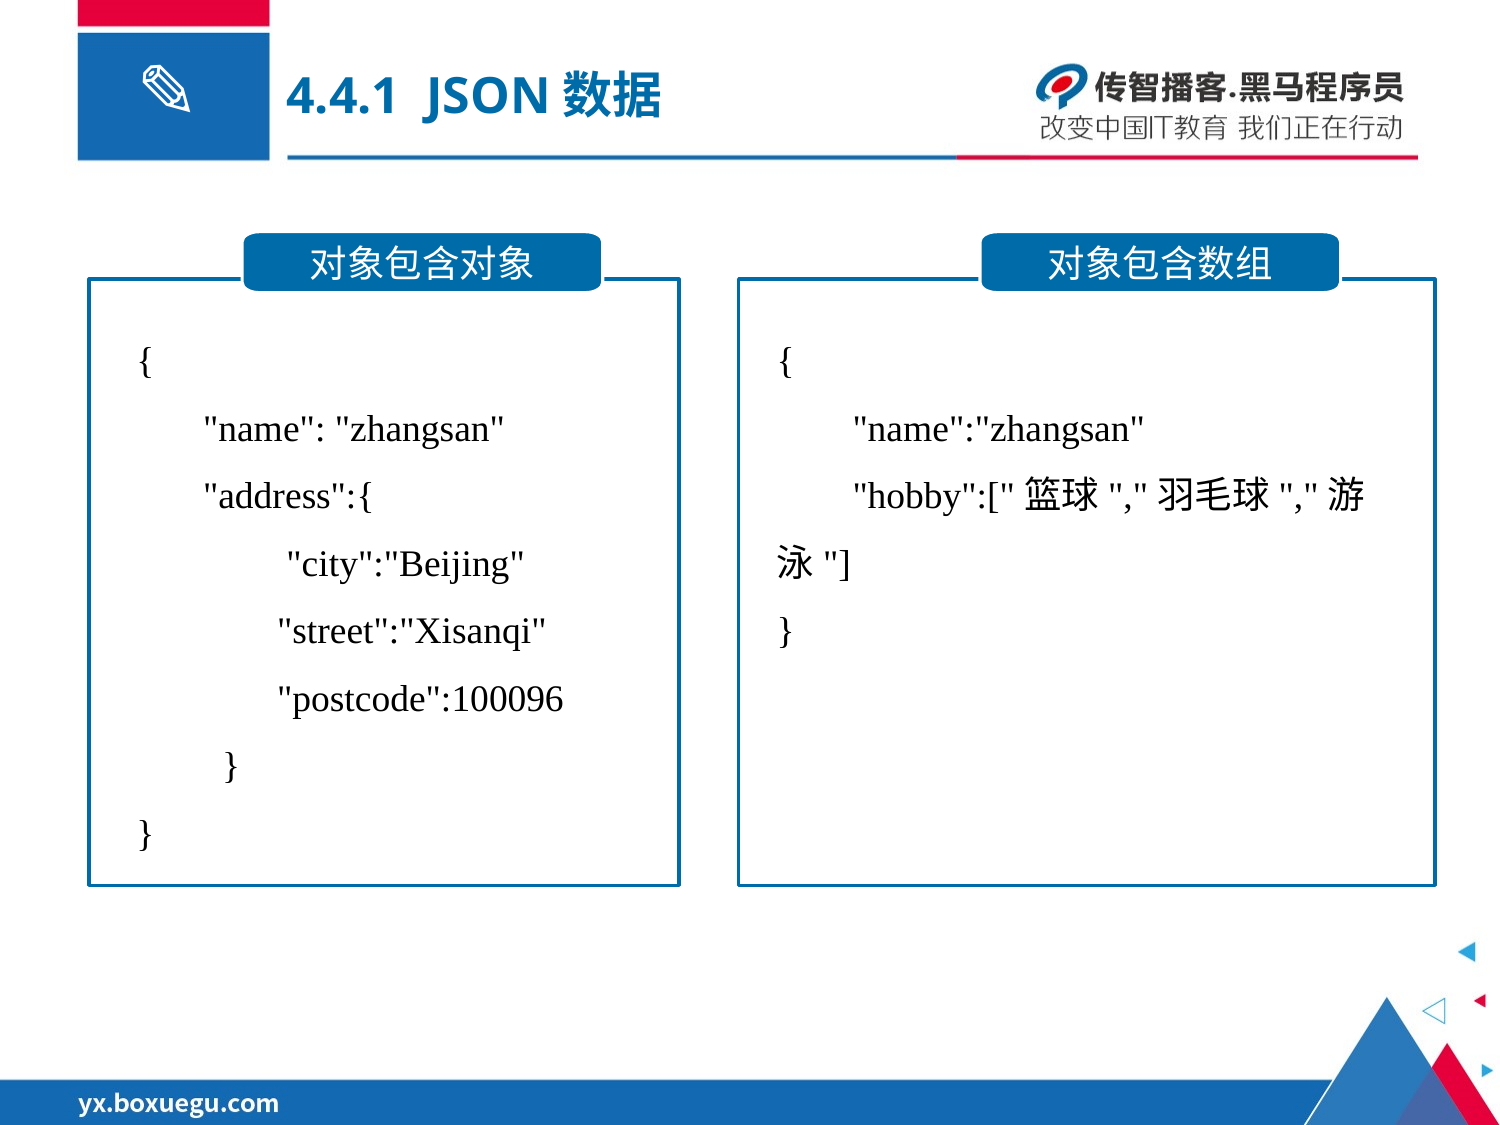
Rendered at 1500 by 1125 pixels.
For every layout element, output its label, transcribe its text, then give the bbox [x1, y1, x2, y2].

text_box [78, 896, 1400, 1059]
text_box { "name":"zhangsan" "hobby":["篮球","羽毛球","游泳"] } [761, 306, 1415, 862]
text_box { "name": "zhangsan" "address":{ "city":"Beijing" "street":"Xisanqi" "postcode":100096 } } [112, 306, 656, 862]
text_box 对象包含对象 [240, 244, 605, 295]
text_box [738, 278, 1435, 886]
text_box 4.4.1 JSON数据 [271, 30, 1117, 157]
text_box 对象包含数组 [978, 230, 1343, 295]
text_box [88, 278, 680, 886]
picture [0, 0, 1500, 1125]
text_box [41, 151, 853, 244]
